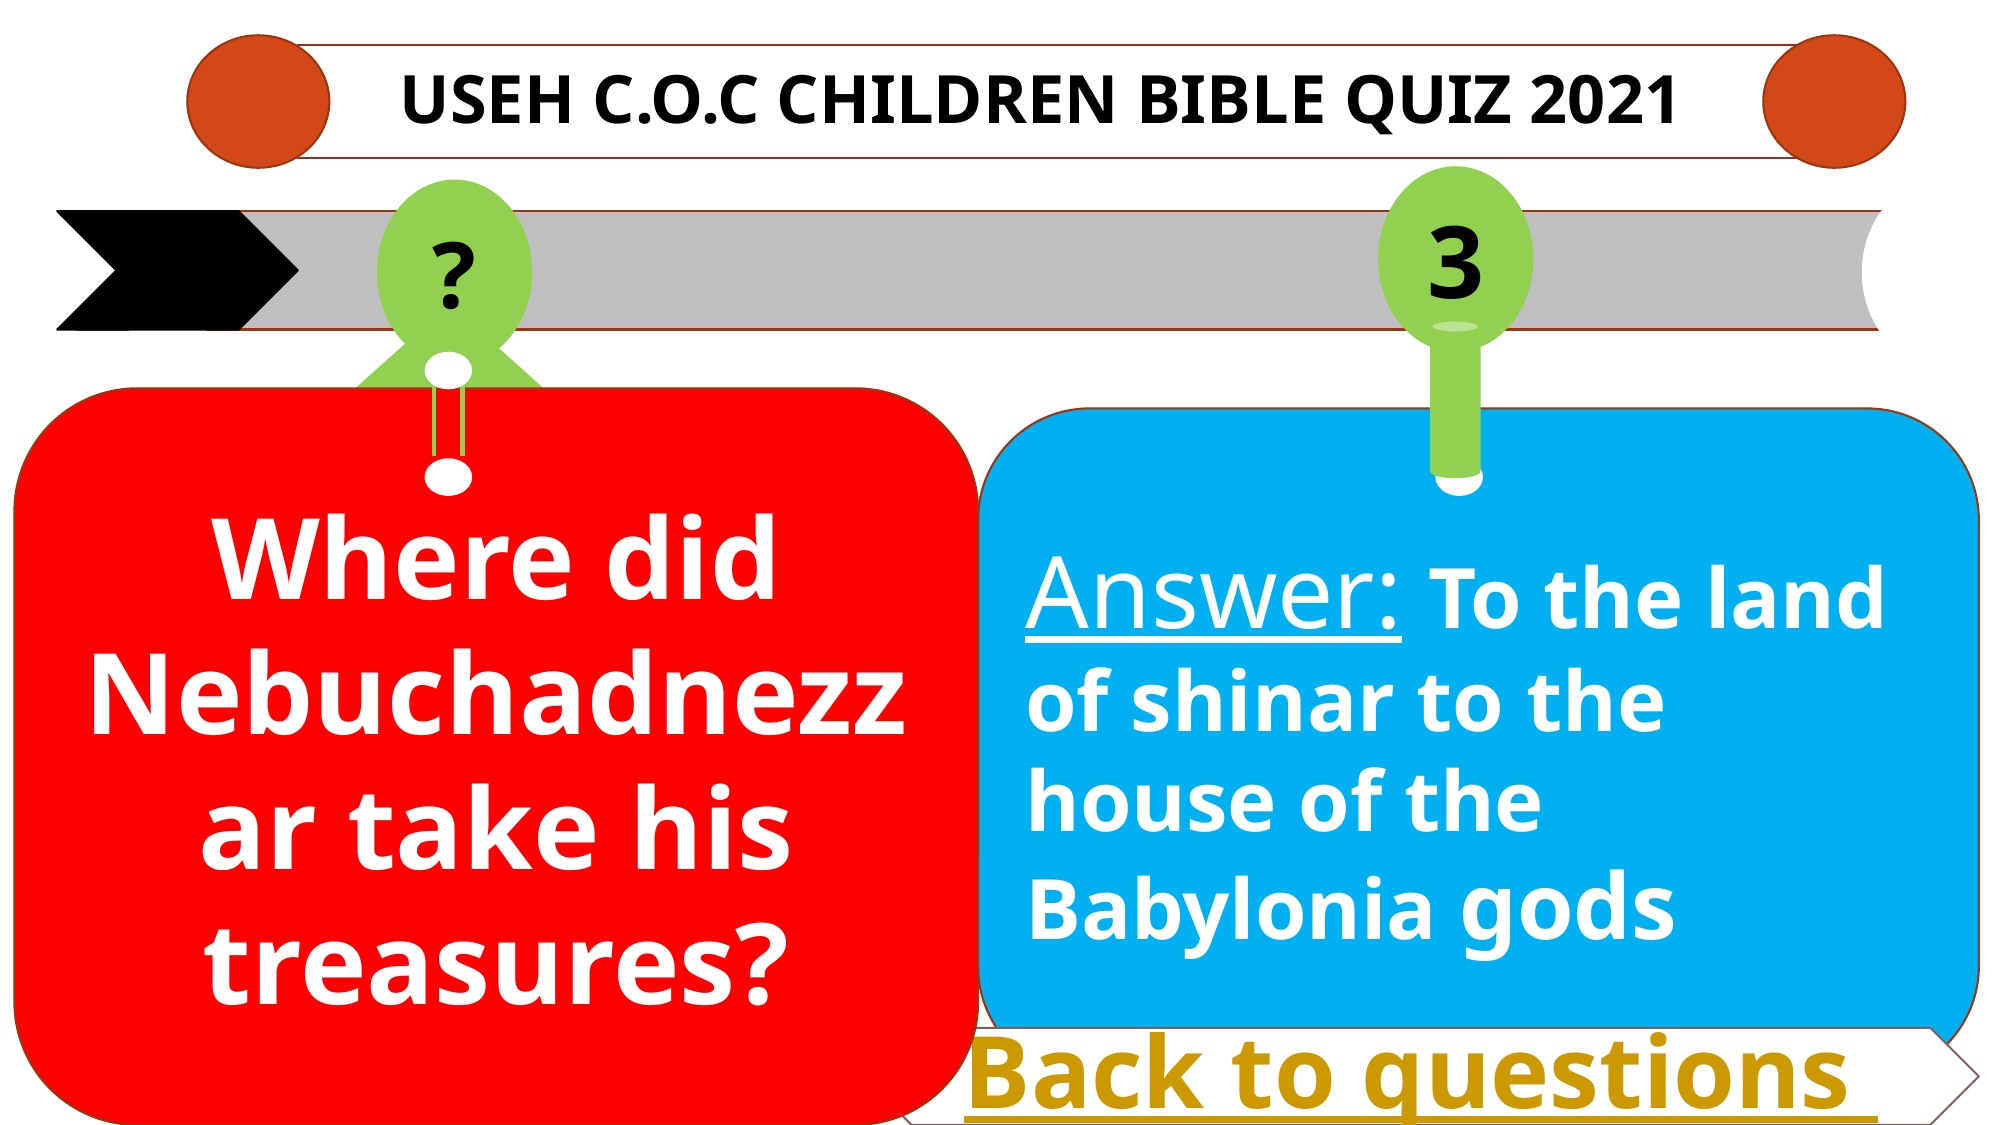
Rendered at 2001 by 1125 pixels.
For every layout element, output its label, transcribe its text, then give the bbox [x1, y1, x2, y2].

text_box [1860, 178, 2000, 367]
text_box [515, 210, 1404, 331]
text_box [186, 34, 331, 169]
text_box [1434, 467, 1485, 497]
text_box ? [375, 178, 534, 364]
text_box [423, 350, 474, 391]
text_box [1508, 210, 1879, 331]
text_box [240, 210, 395, 331]
text_box [1429, 319, 1481, 479]
text_box [56, 210, 133, 331]
text_box [464, 349, 544, 387]
text_box Answer: To the land of shinar to the house of the Babylonia gods [979, 407, 1980, 1044]
title USEH C.O.C CHILDREN Bible QUIZ 2021 [298, 44, 1795, 159]
text_box [1762, 34, 1907, 169]
text_box [75, 210, 299, 331]
text_box [355, 344, 432, 387]
text_box [1433, 322, 1478, 331]
text_box Back to questions [902, 1026, 1980, 1125]
text_box [423, 457, 474, 497]
text_box 3 [1377, 165, 1535, 348]
text_box Where did Nebuchadnezzar take his treasures? [13, 387, 980, 1125]
